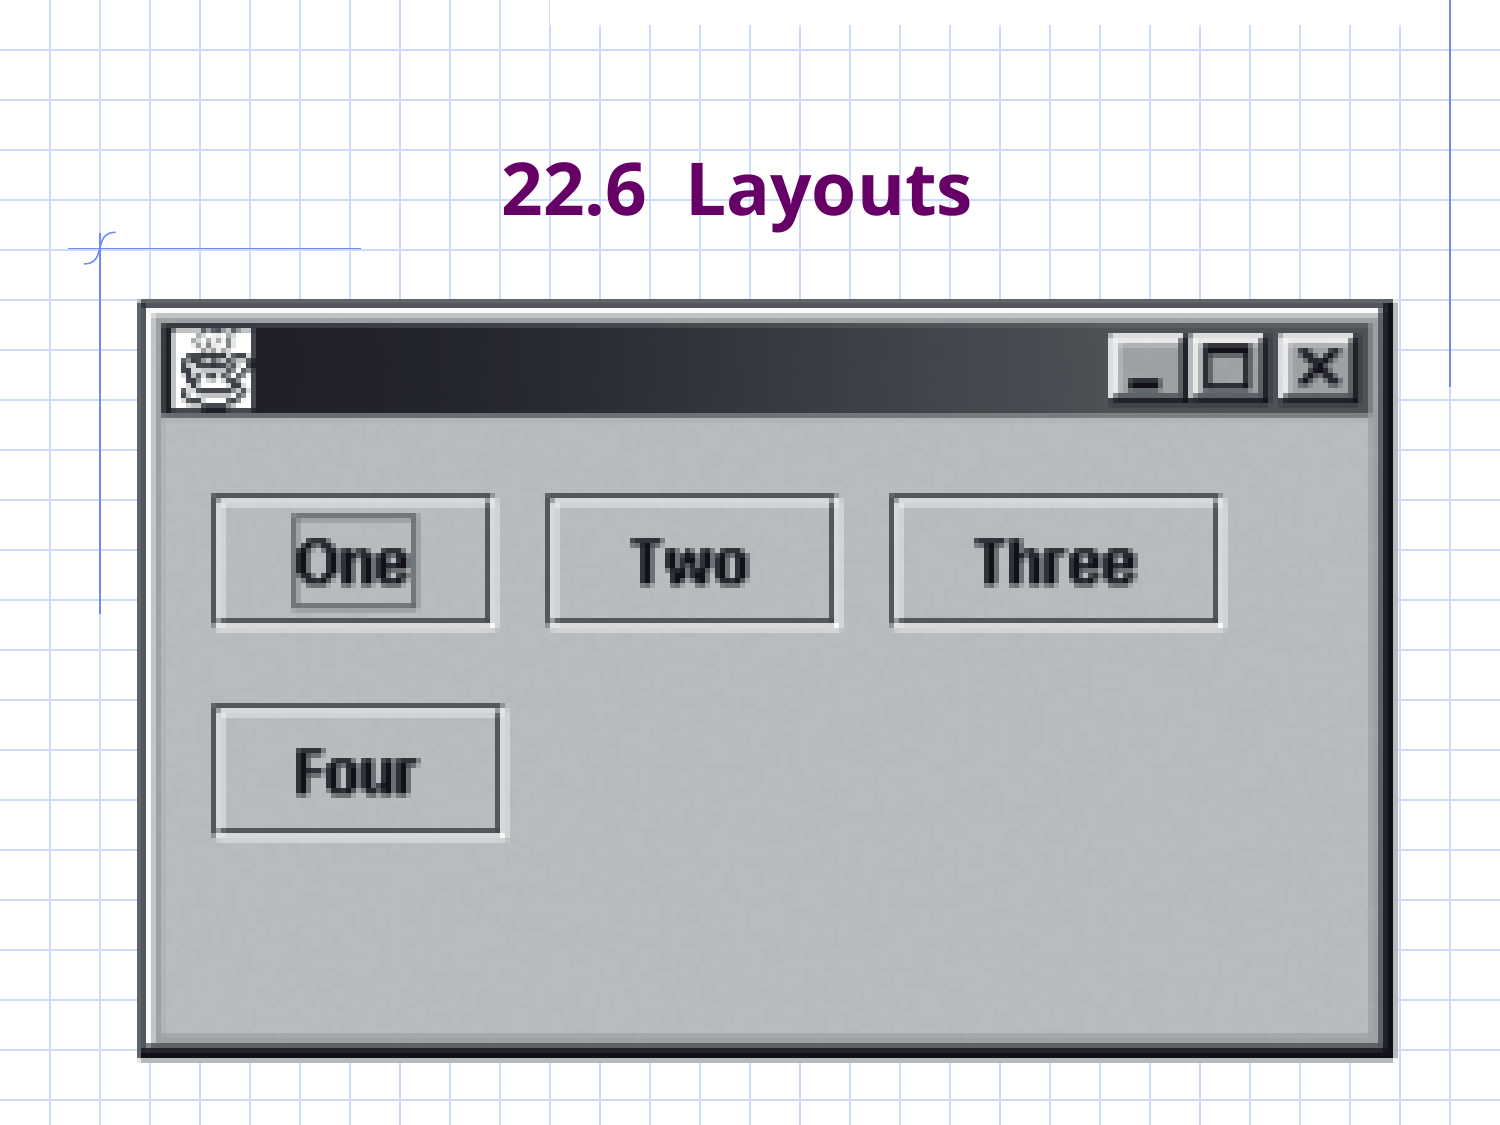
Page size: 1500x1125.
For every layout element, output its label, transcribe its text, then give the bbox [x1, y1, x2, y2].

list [137, 299, 1398, 1063]
title 22.6 Layouts [99, 50, 1375, 238]
